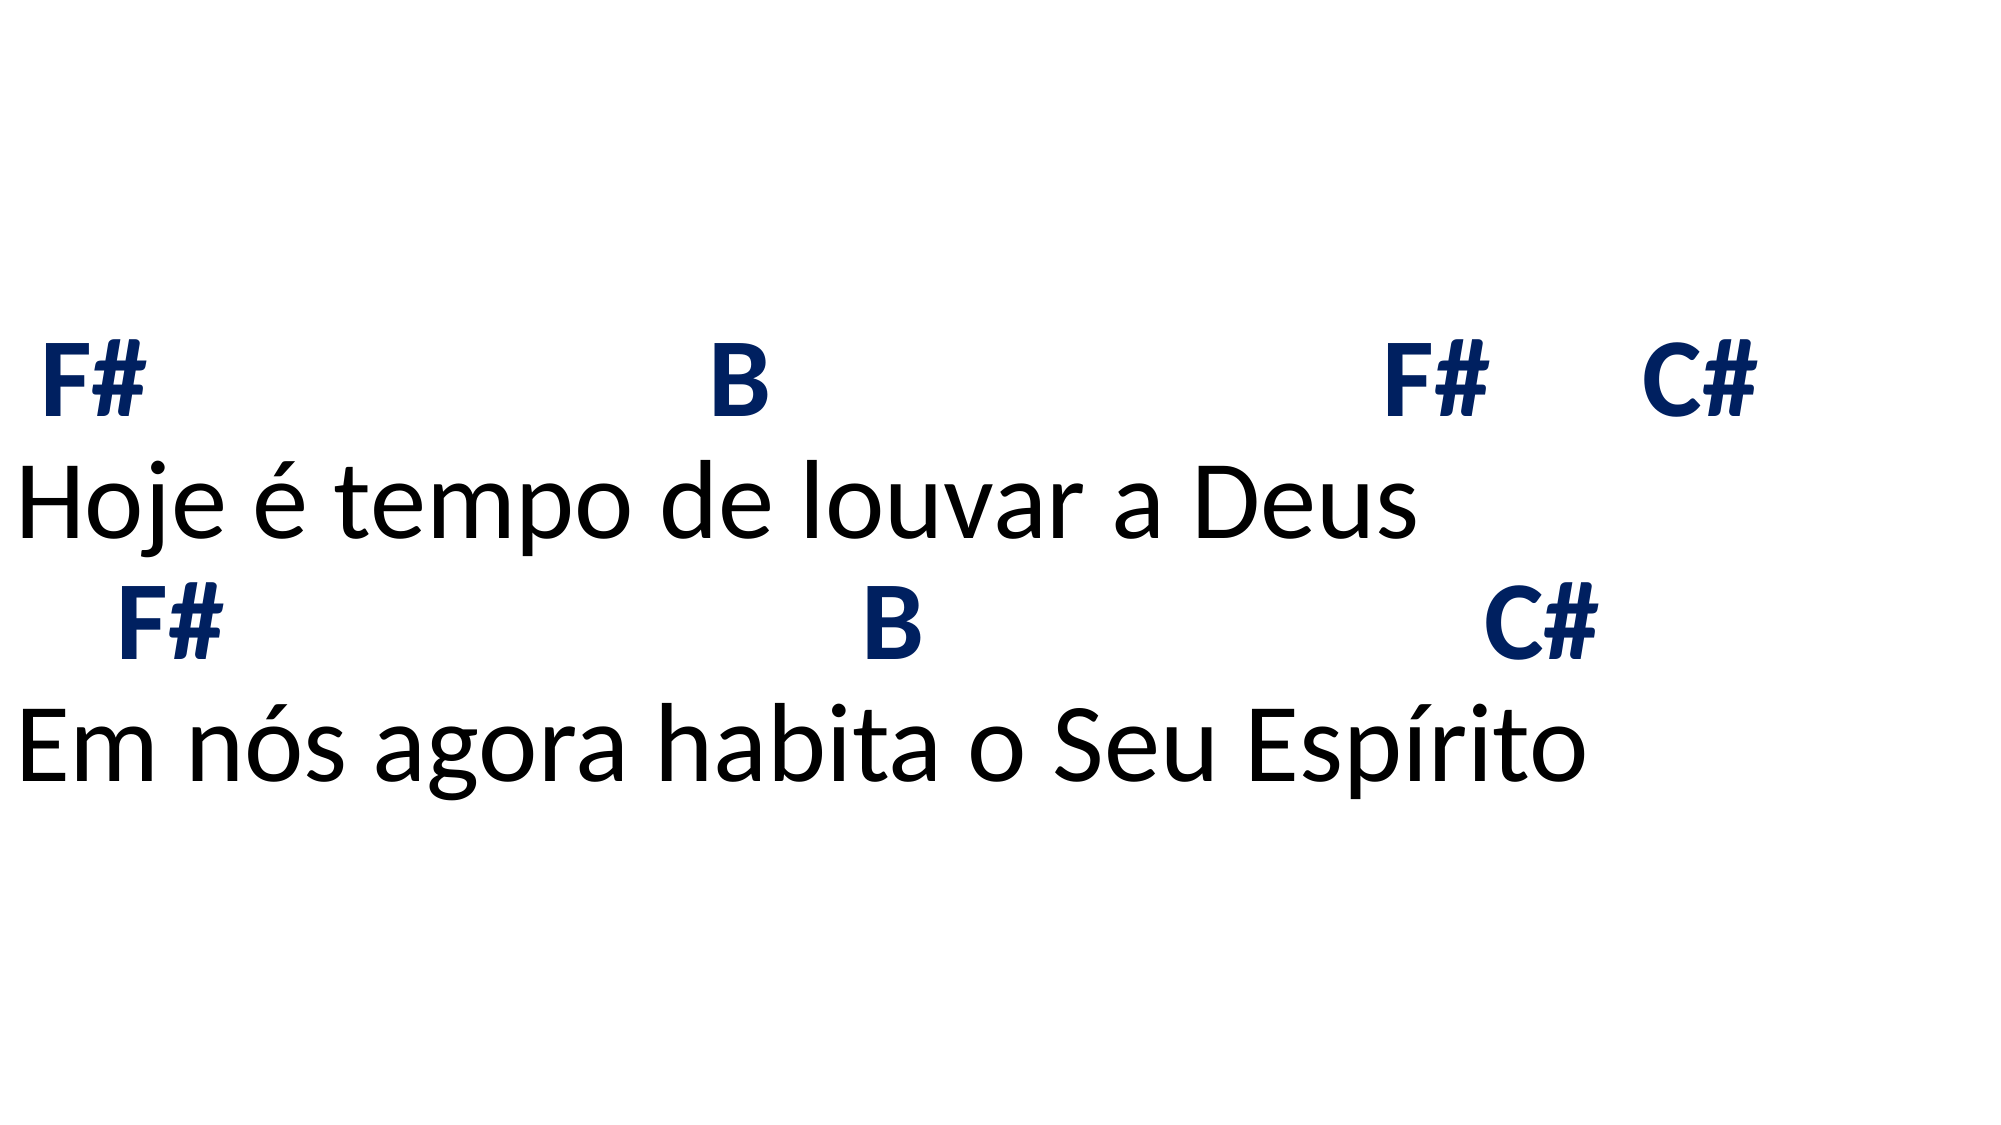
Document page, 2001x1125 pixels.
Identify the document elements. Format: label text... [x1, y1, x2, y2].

title F# B F# C# Hoje é tempo de louvar a Deus F# B C# Em nós agora habita o Seu Espírito [0, 0, 2000, 1125]
